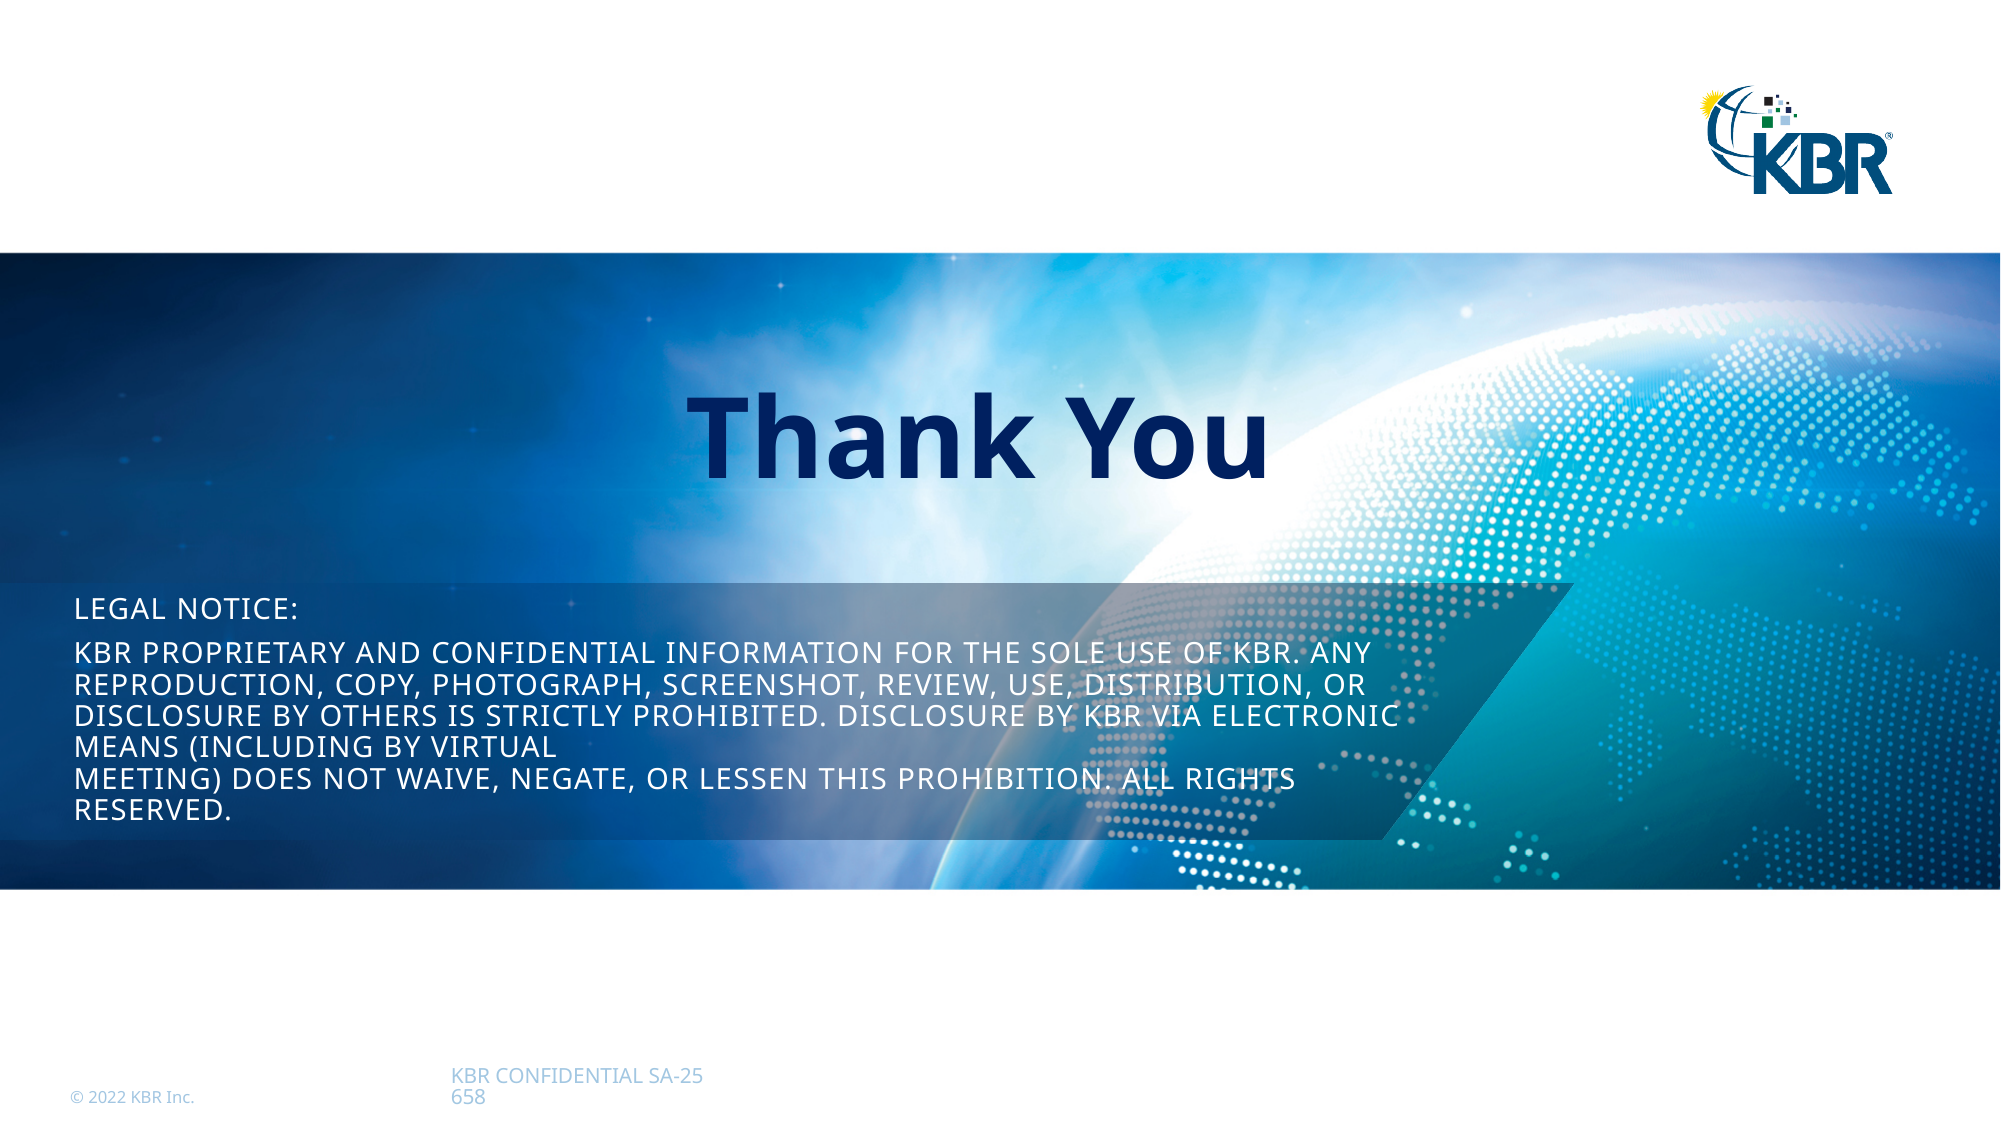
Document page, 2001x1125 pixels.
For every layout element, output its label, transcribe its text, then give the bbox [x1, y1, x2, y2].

footer KBR CONFIDENTIAL SA-25658 [435, 1046, 719, 1107]
picture [0, 0, 2001, 1125]
text_box Thank You [502, 358, 1457, 509]
